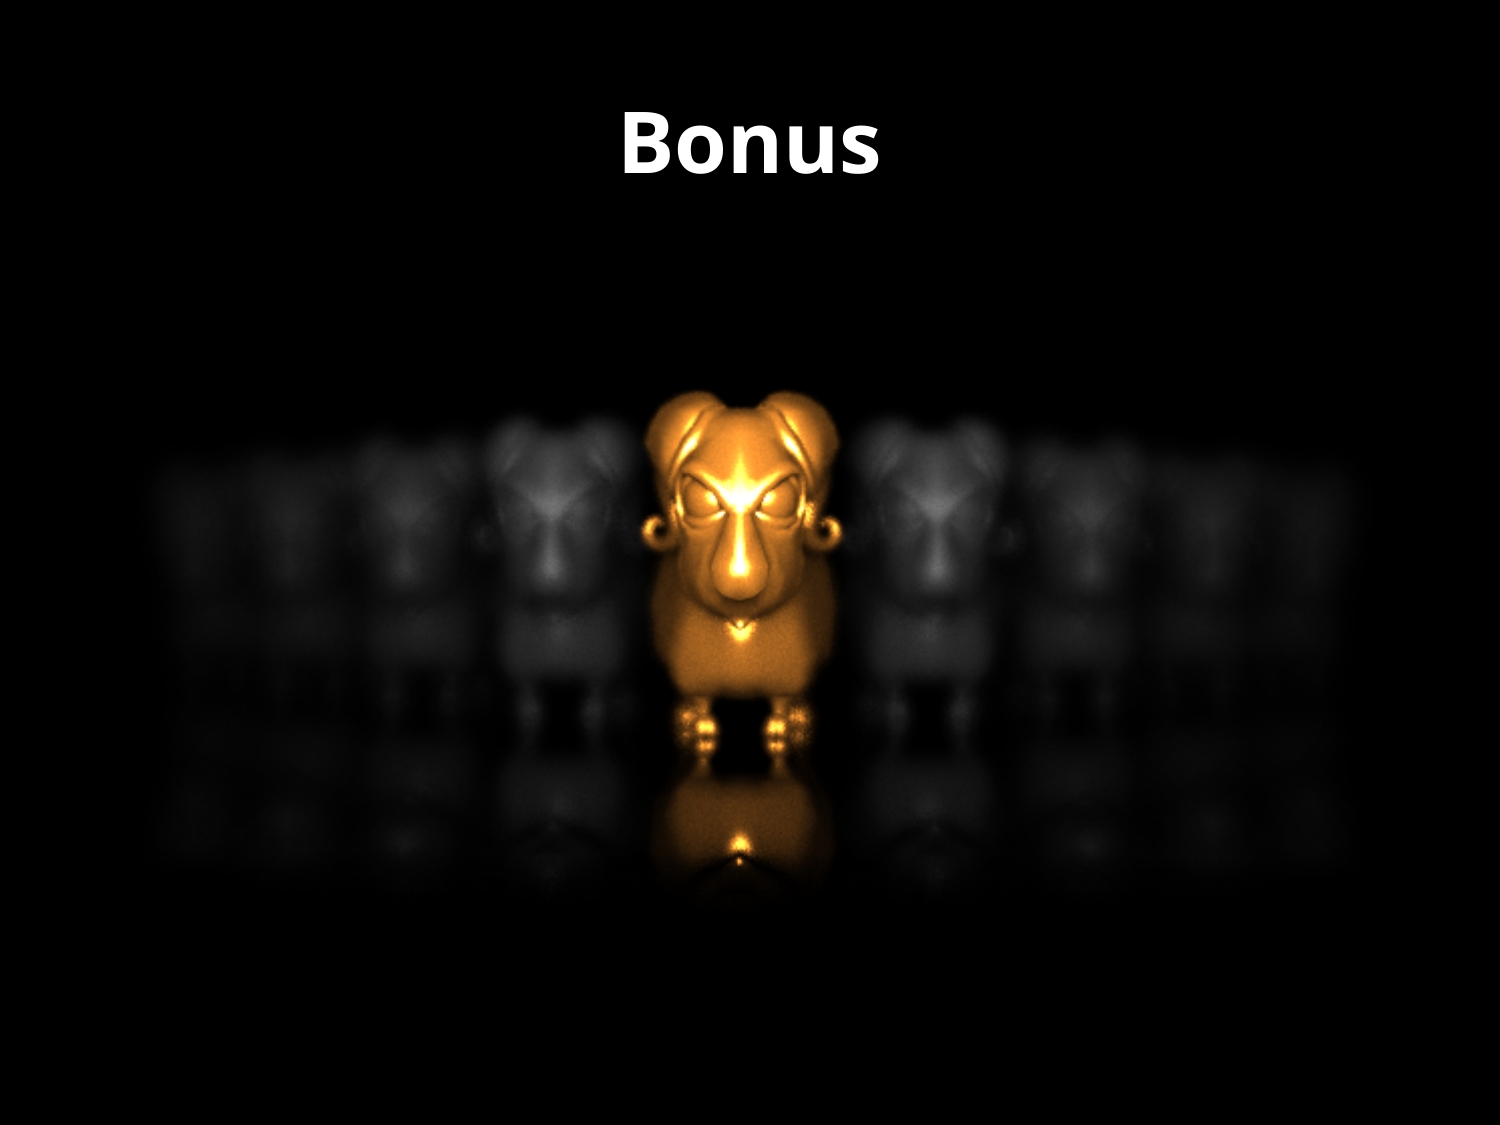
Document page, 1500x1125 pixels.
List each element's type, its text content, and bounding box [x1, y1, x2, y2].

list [74, 298, 1426, 999]
title Bonus [75, 45, 1425, 233]
